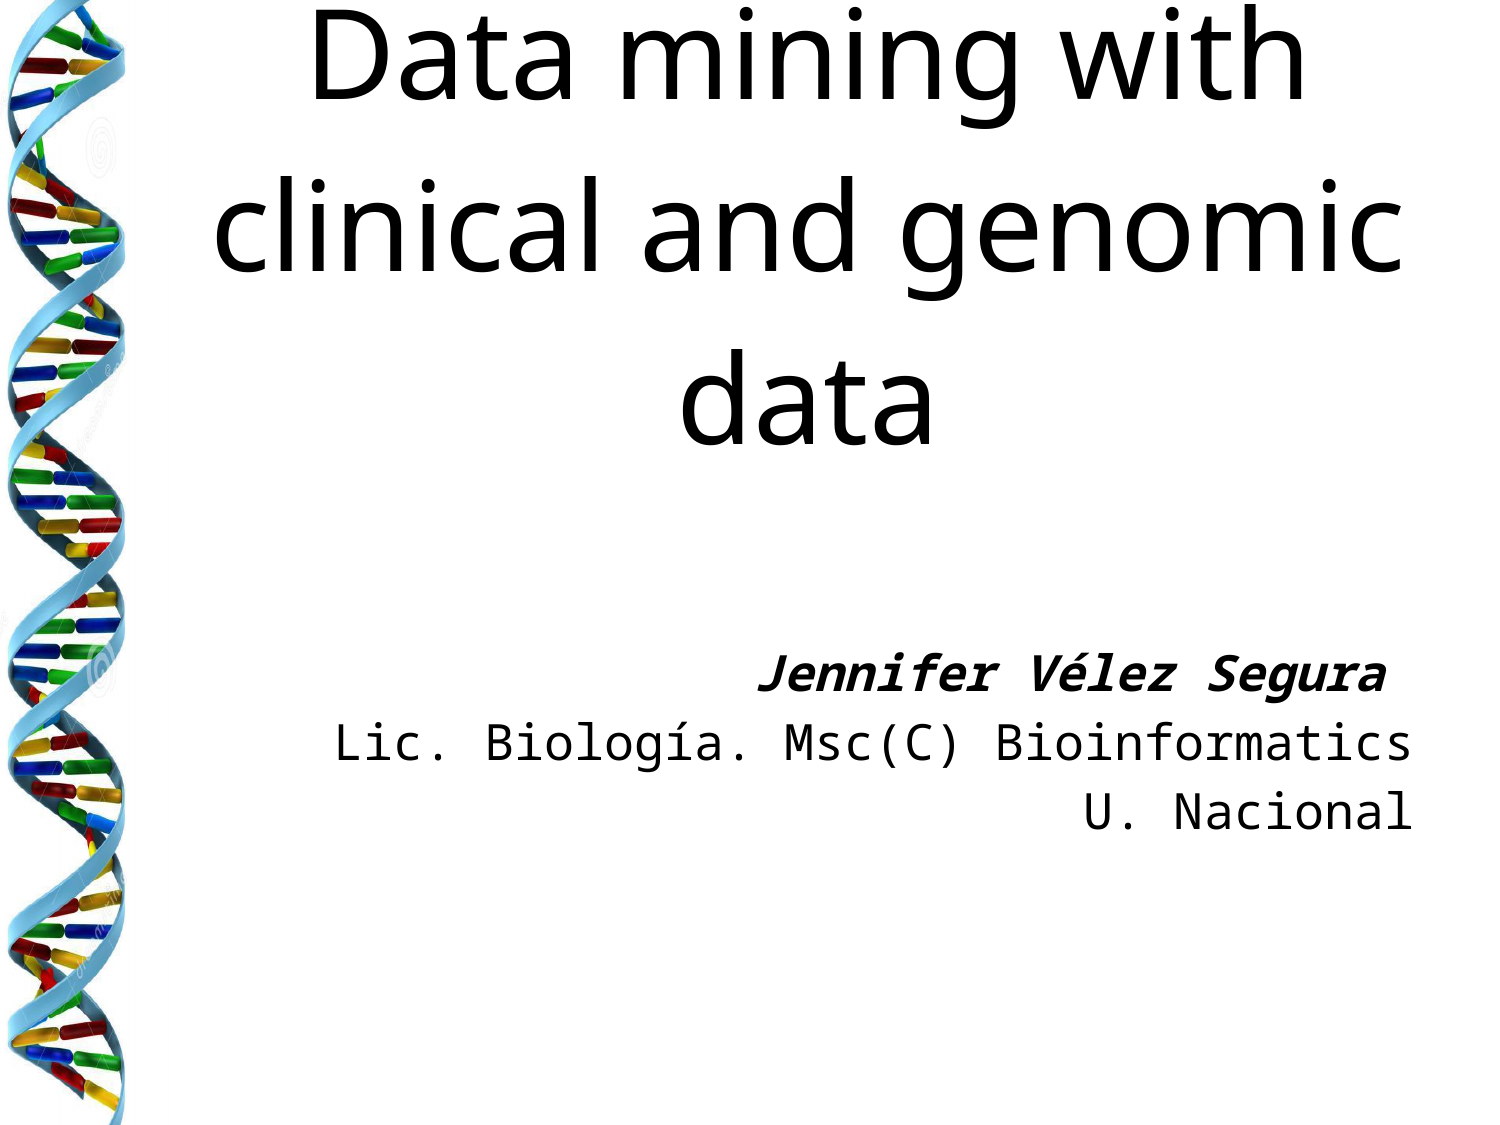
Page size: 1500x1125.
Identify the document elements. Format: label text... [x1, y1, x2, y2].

picture [0, 0, 172, 1125]
title Data mining with clinical and genomic data Jennifer Vélez Segura Lic. Biología. Msc(C) Bioinformatics U. Nacional [187, 156, 1429, 969]
